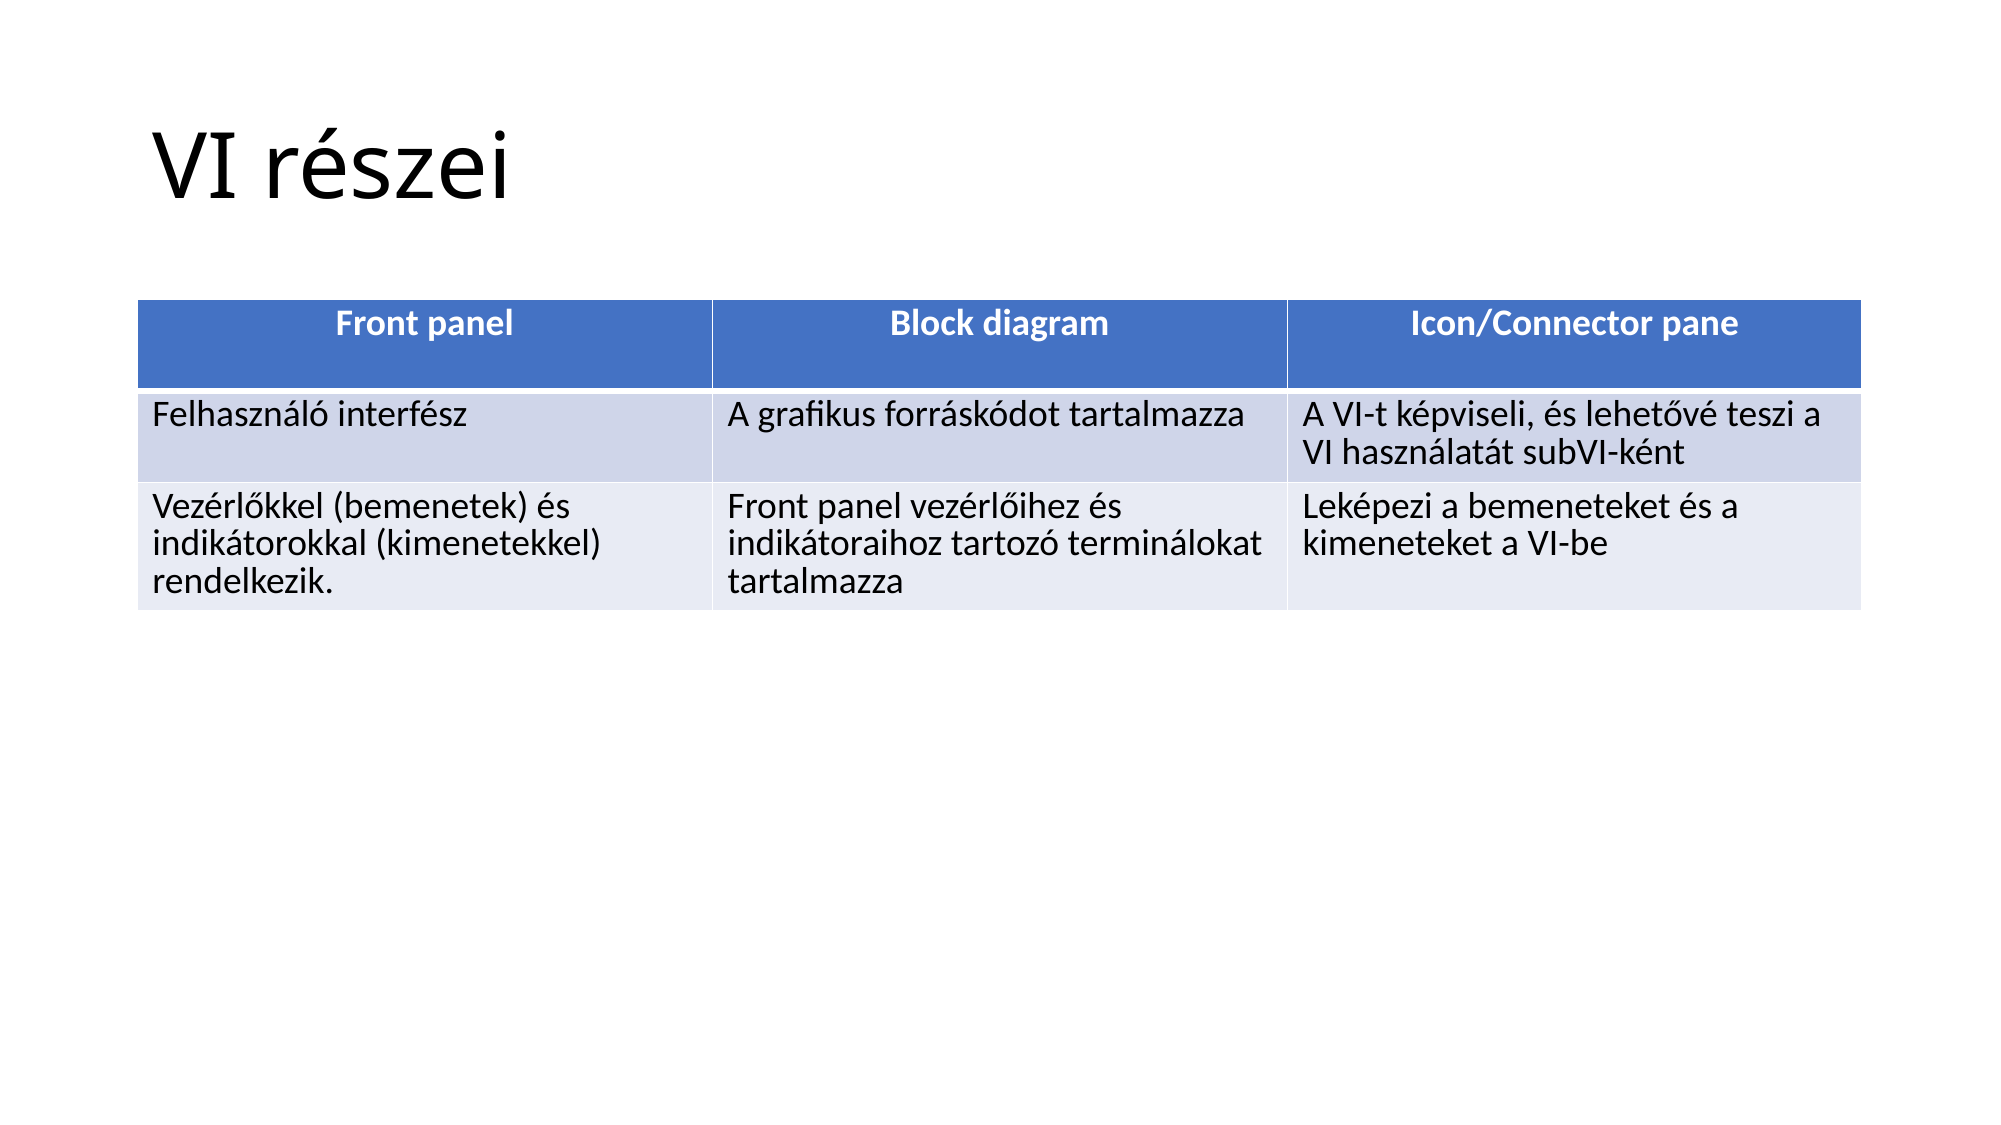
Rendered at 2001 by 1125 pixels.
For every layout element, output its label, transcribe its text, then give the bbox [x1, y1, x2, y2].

table_header Block diagram [713, 300, 1287, 388]
table_cell Leképezi a bemeneteket és a kimeneteket a VI-be [1288, 483, 1861, 610]
table_cell Front panel vezérlőihez és indikátoraihoz tartozó terminálokat tartalmazza [713, 483, 1287, 610]
table_cell Felhasználó interfész [138, 394, 712, 482]
title VI részei [137, 59, 1863, 278]
table_header Front panel [138, 300, 712, 388]
table_header Icon/Connector pane [1288, 300, 1861, 388]
table_cell Vezérlőkkel (bemenetek) és indikátorokkal (kimenetekkel) rendelkezik. [138, 483, 712, 610]
table_cell A VI-t képviseli, és lehetővé teszi a VI használatát subVI-ként [1288, 394, 1861, 482]
table_cell A grafikus forráskódot tartalmazza [713, 394, 1287, 482]
